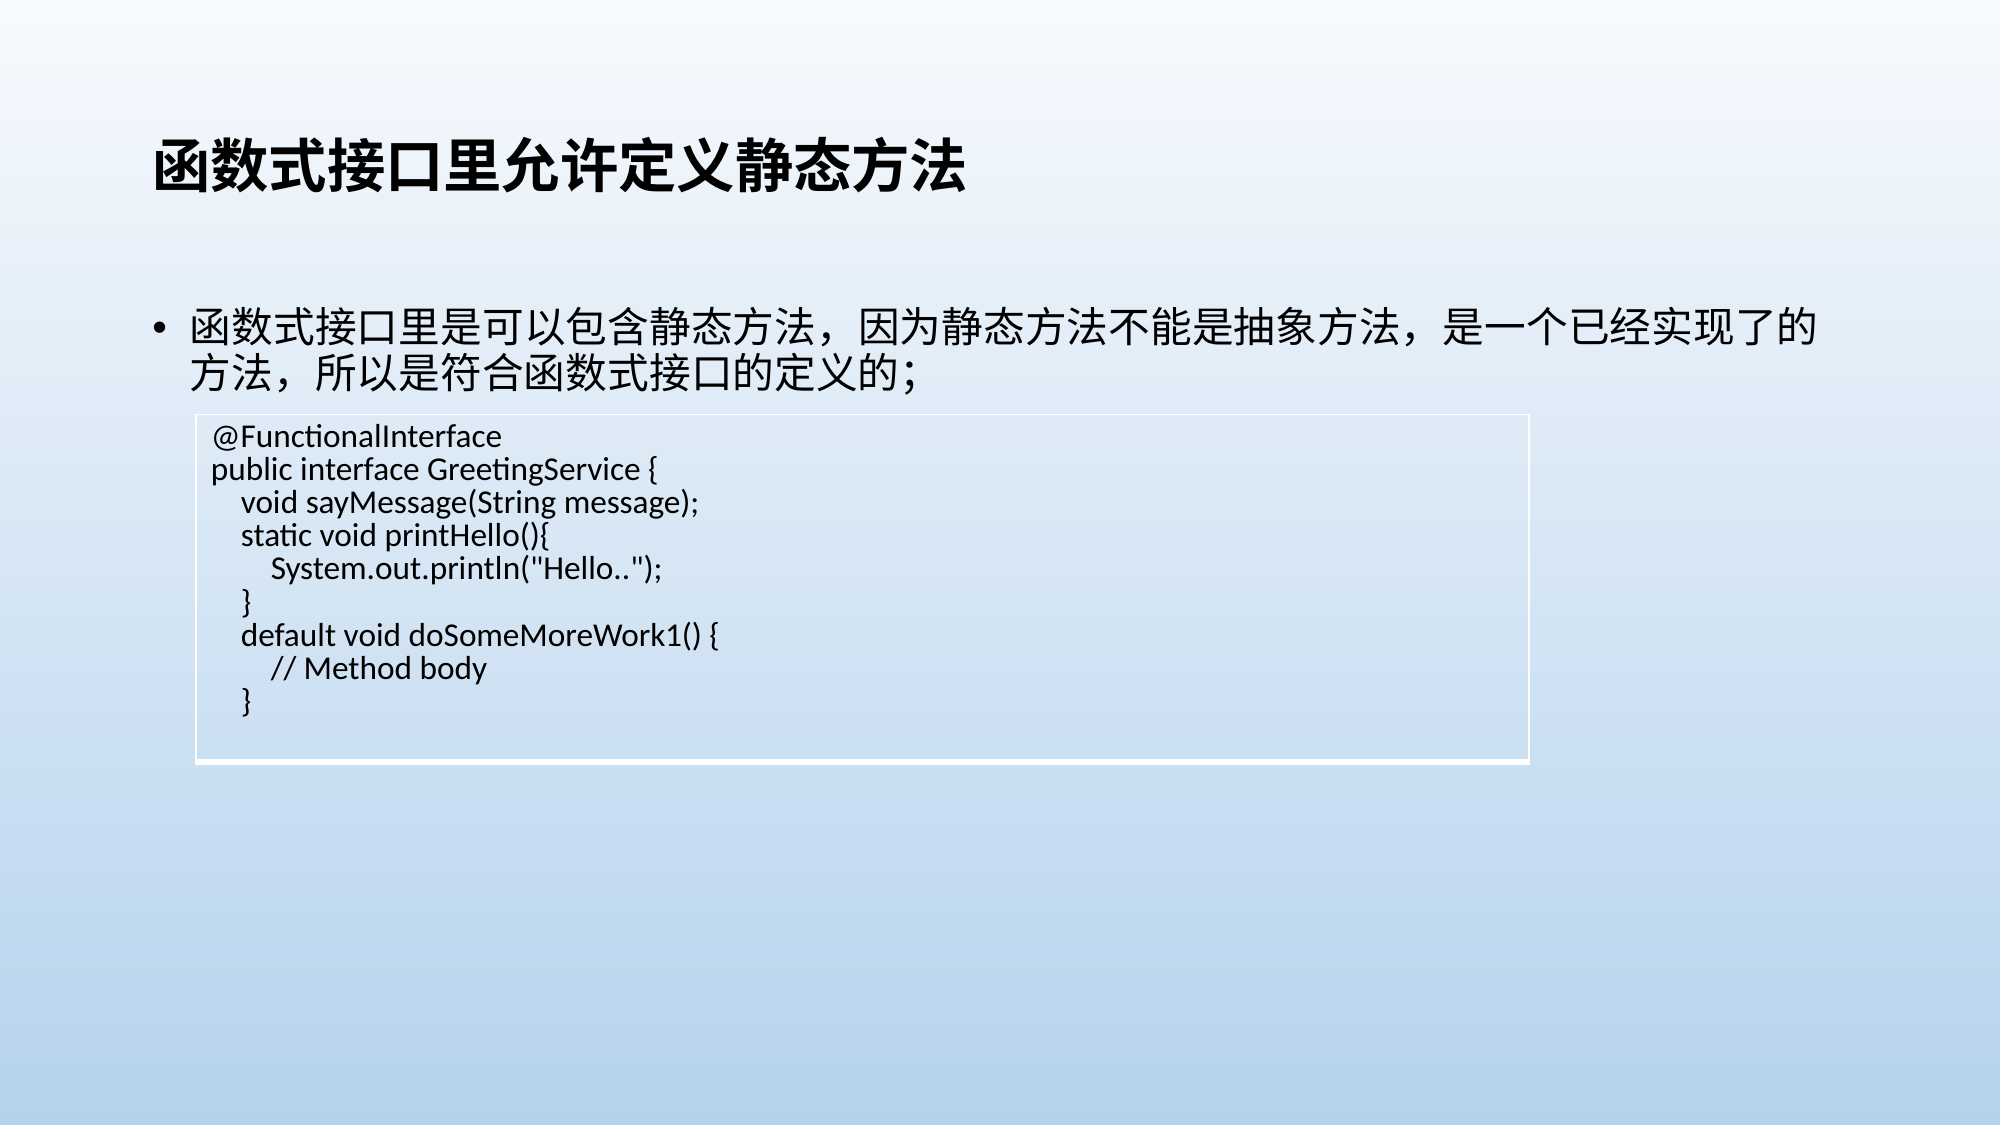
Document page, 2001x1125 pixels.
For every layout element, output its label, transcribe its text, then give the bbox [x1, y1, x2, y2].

table_header @FunctionalInterface public interface GreetingService { void sayMessage(String message); static void printHello(){ System.out.println("Hello.."); } default void doSomeMoreWork1() { // Method body } [197, 415, 1528, 759]
title 函数式接口里允许定义静态方法 [137, 59, 1863, 278]
list 函数式接口里是可以包含静态方法，因为静态方法不能是抽象方法，是一个已经实现了的方法，所以是符合函数式接口的定义的； [137, 299, 1863, 1014]
